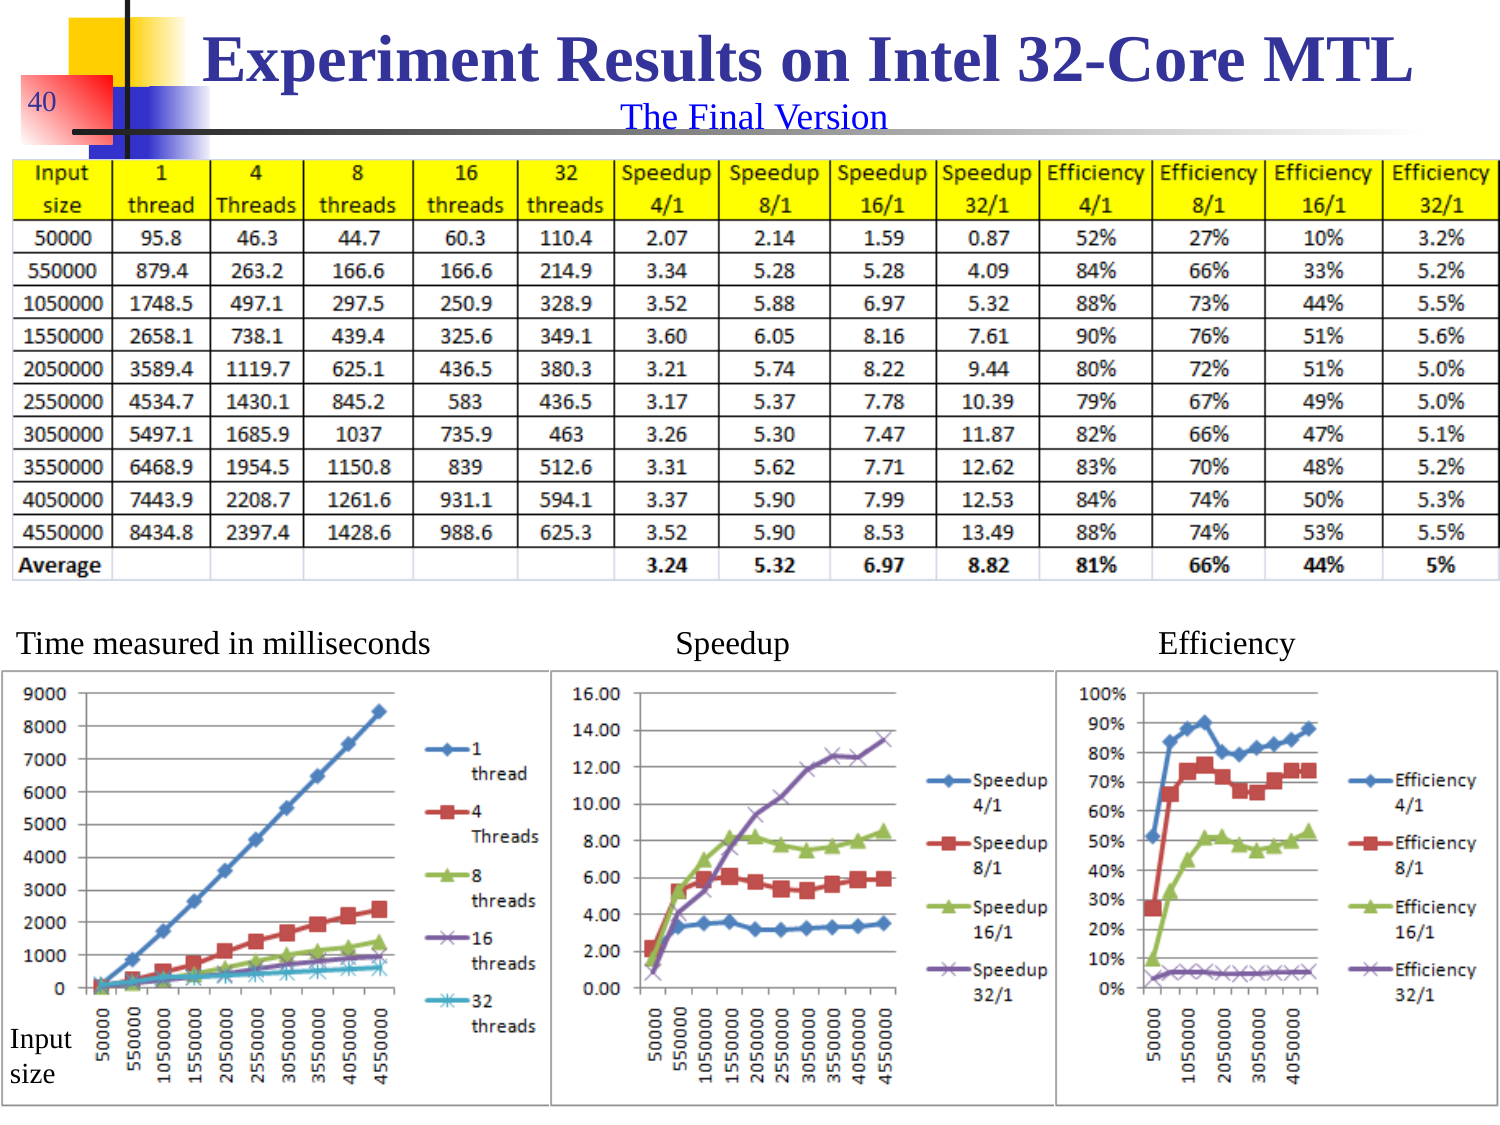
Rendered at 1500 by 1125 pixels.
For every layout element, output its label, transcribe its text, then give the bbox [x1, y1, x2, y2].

slide_number 40 [12, 49, 141, 126]
picture [0, 669, 1500, 1108]
picture [12, 159, 1500, 582]
text_box The Final Version [595, 84, 904, 145]
text_box Time measured in milliseconds [1, 614, 447, 668]
text_box Speedup [660, 614, 806, 668]
title Experiment Results on Intel 32-Core MTL [187, 0, 1488, 103]
text_box Efficiency [1143, 614, 1312, 668]
